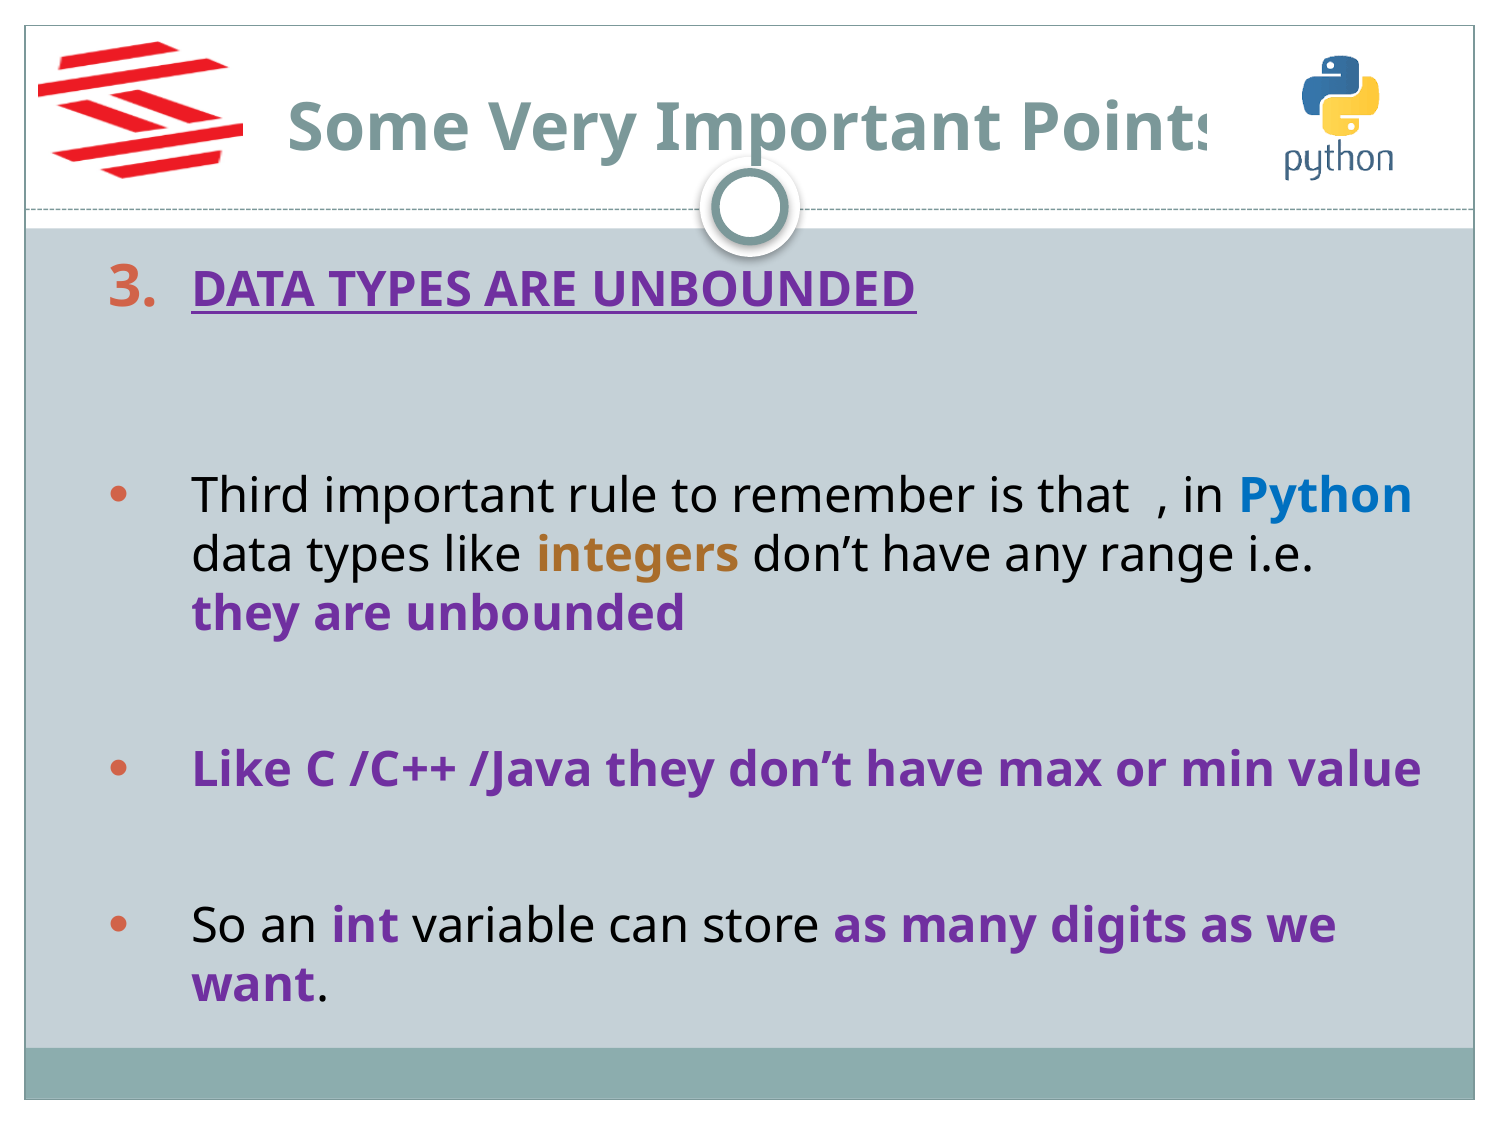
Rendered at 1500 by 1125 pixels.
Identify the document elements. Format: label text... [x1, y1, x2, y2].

picture [37, 40, 243, 185]
title Some Very Important Points [248, 46, 1459, 172]
list DATA TYPES ARE UNBOUNDED Third important rule to remember is that , in Python data types like integers don’t have any range i.e. they are unbounded Like C /C++ /Java they don’t have max or min value So an int variable can store as many digits as we want. [49, 250, 1445, 1047]
picture [1206, 53, 1471, 186]
